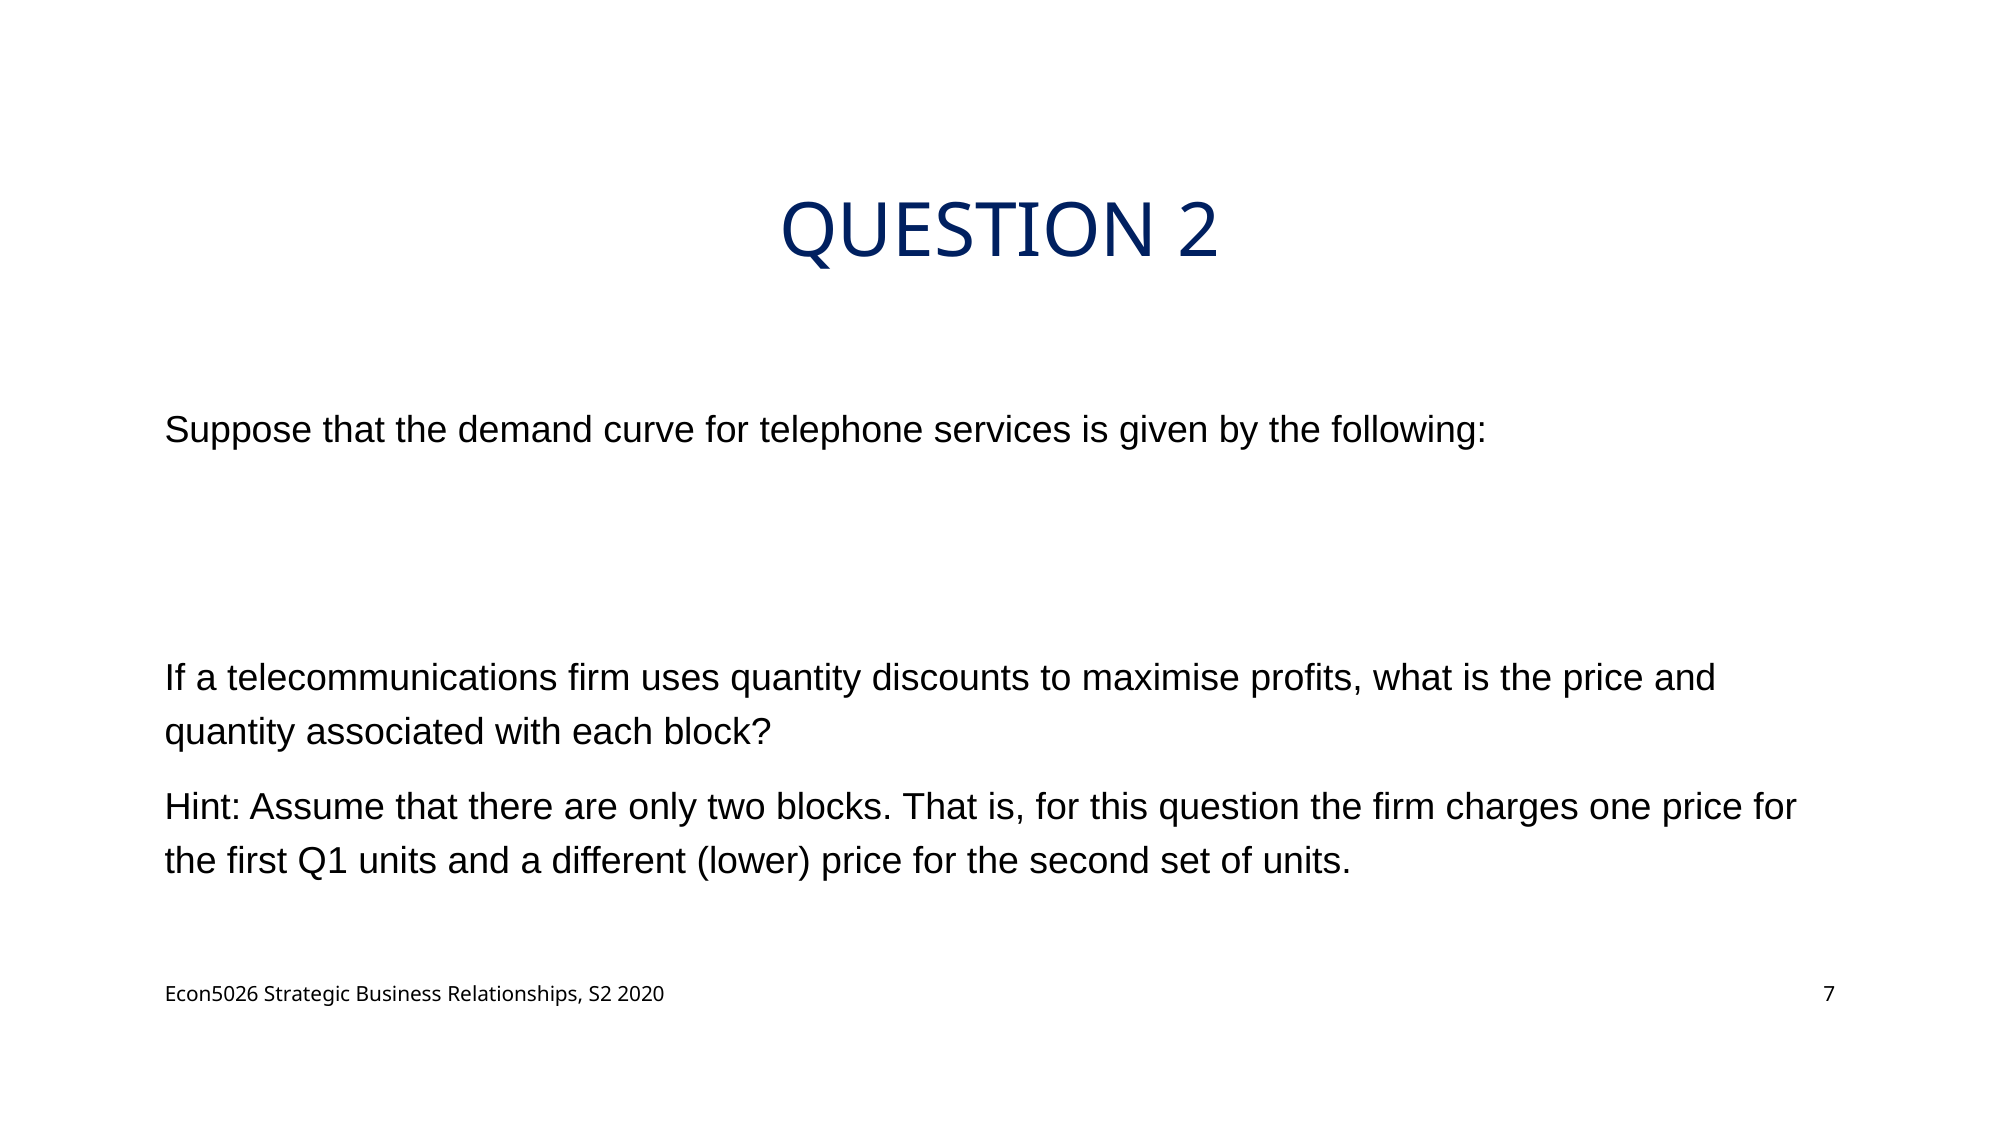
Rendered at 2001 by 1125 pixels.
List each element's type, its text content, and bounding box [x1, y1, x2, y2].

title Question 2 [149, 101, 1851, 364]
footer Econ5026 Strategic Business Relationships, S2 2020 [149, 965, 1245, 1025]
slide_number 7 [1724, 965, 1851, 1025]
